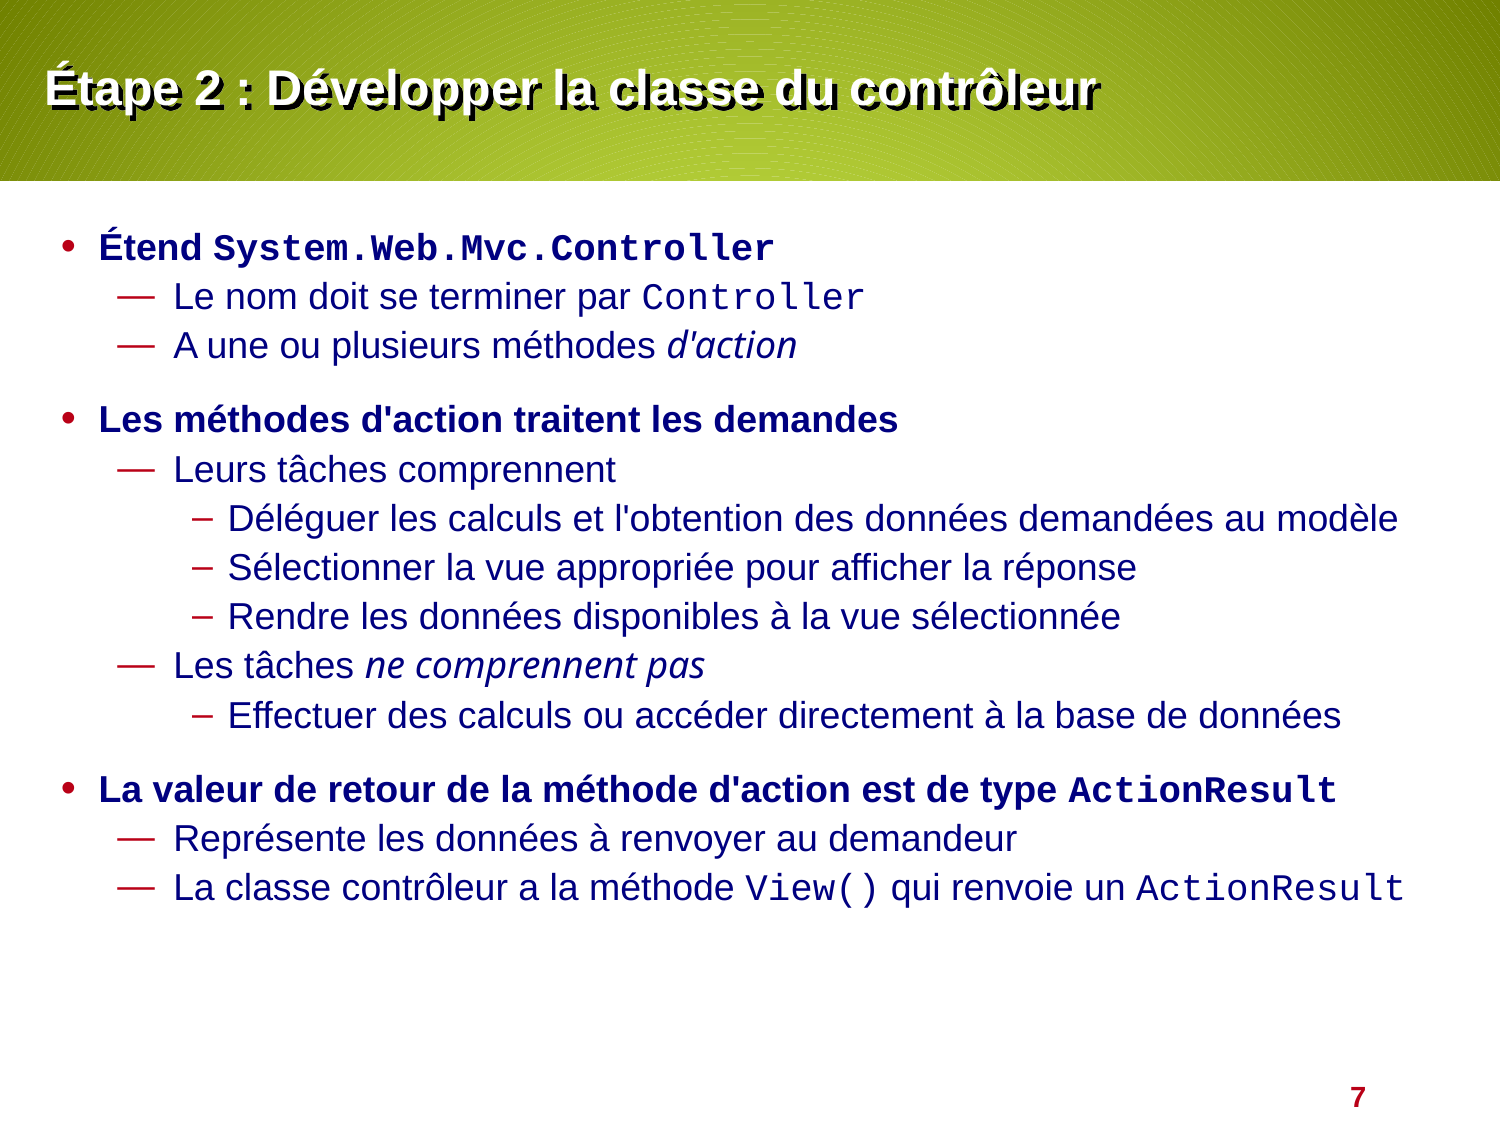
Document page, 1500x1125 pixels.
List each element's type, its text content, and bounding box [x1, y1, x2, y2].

list Étend System.Web.Mvc.Controller Le nom doit se terminer par Controller A une ou plusieurs méthodes d'action Les méthodes d'action traitent les demandes Leurs tâches comprennent Déléguer les calculs et l'obtention des données demandées au modèle Sélectionner la vue appropriée pour afficher la réponse Rendre les données disponibles à la vue sélectionnée Les tâches ne comprennent pas Effectuer des calculs ou accéder directement à la base de données La valeur de retour de la méthode d'action est de type ActionResult Représente les données à renvoyer au demandeur La classe contrôleur a la méthode View() qui renvoie un ActionResult [45, 215, 1457, 923]
title Étape 2 : Développer la classe du contrôleur [29, 26, 1308, 146]
